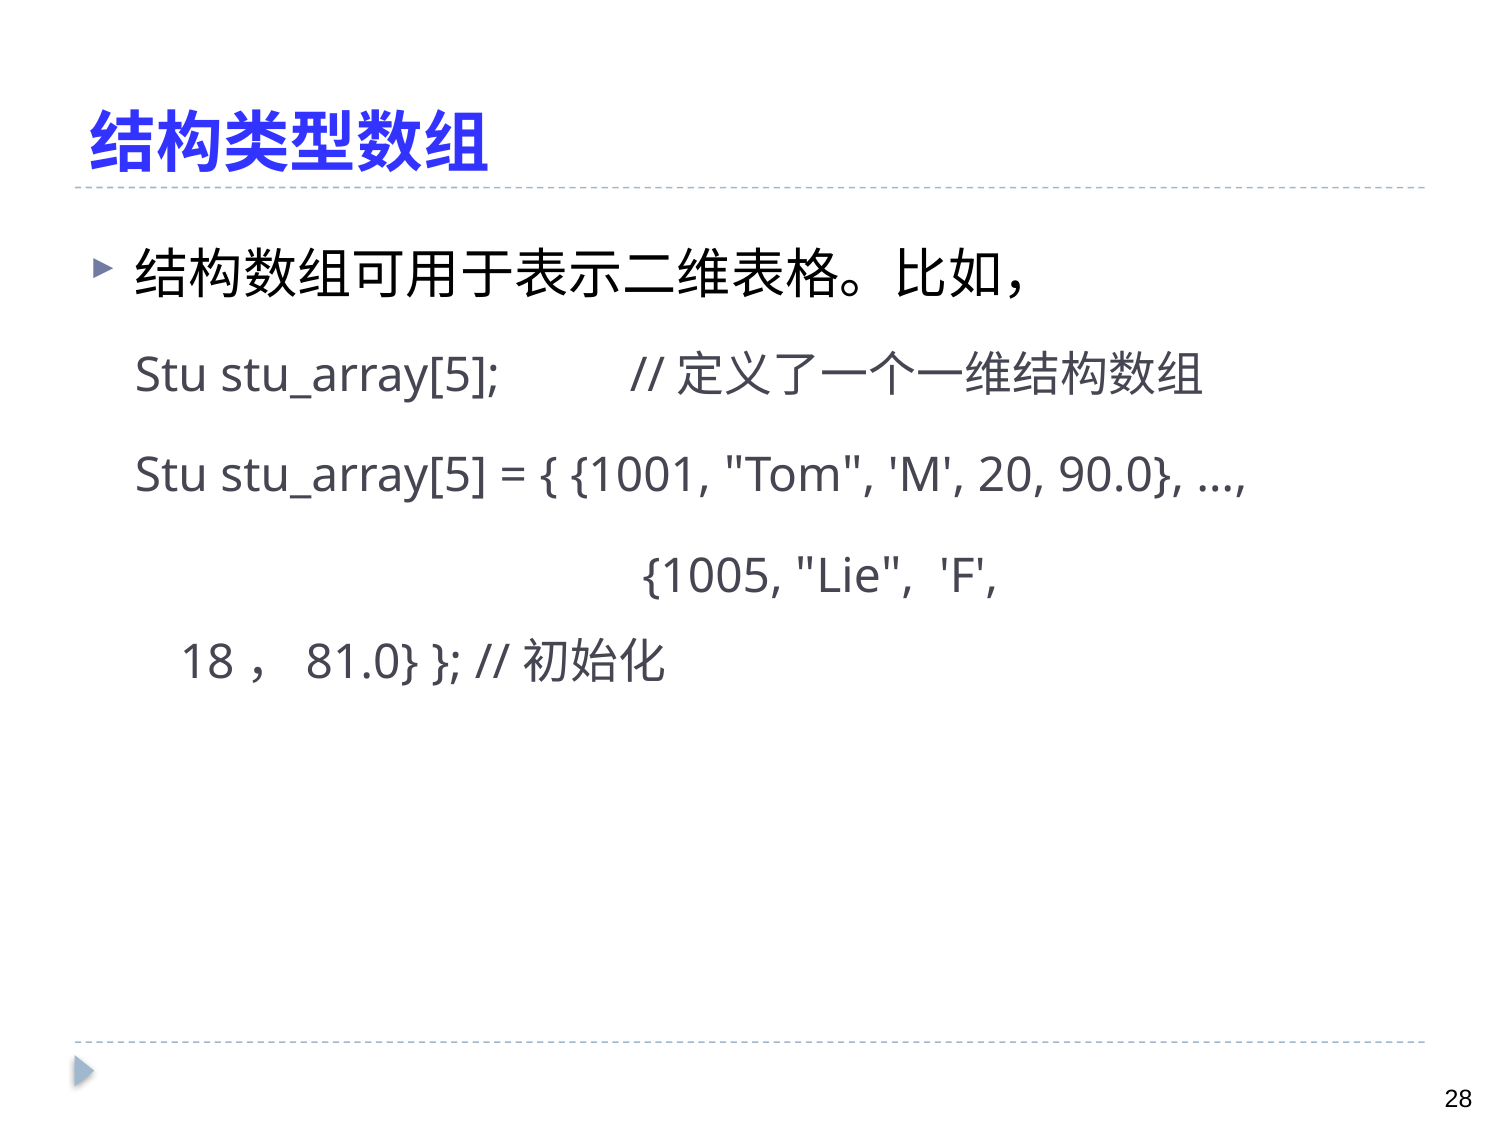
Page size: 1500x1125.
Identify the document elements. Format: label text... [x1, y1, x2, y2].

text_box [1339, 1074, 1488, 1113]
title 结构类型数组 [75, 24, 1425, 188]
list 结构数组可用于表示二维表格。比如， Stu stu_array[5]; //定义了一个一维结构数组 Stu stu_array[5] = { {1001, "Tom", 'M', 20, 90.0}, …, {1005, "Lie", 'F', 18，81.0} }; //初始化 [75, 200, 1425, 1010]
